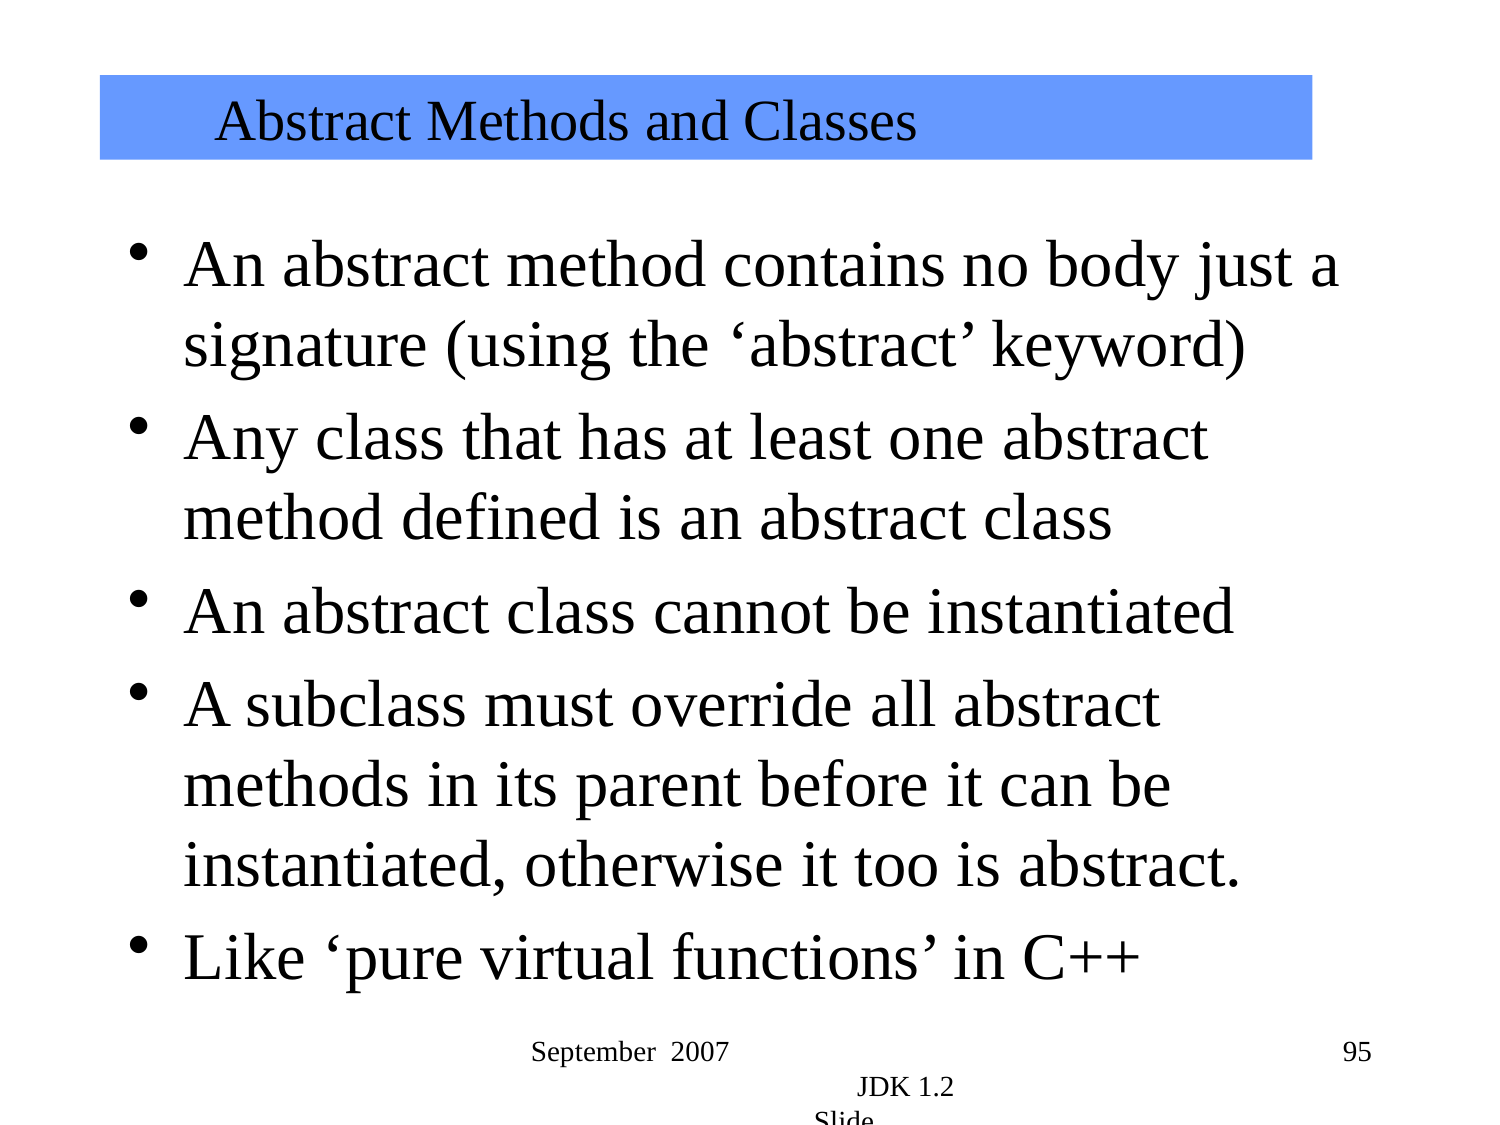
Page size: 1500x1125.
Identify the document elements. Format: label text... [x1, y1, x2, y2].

text_box Abstract Methods and Classes [99, 75, 1313, 160]
footer September 2007 JDK 1.2 Slide [512, 1038, 988, 1101]
slide_number 95 [1074, 1024, 1388, 1101]
text_box An abstract method contains no body just a signature (using the ‘abstract’ keyword) Any class that has at least one abstract method defined is an abstract class An abstract class cannot be instantiated A subclass must override all abstract methods in its parent before it can be instantiated, otherwise it too is abstract. Like ‘pure virtual functions’ in C++ [112, 212, 1381, 1038]
